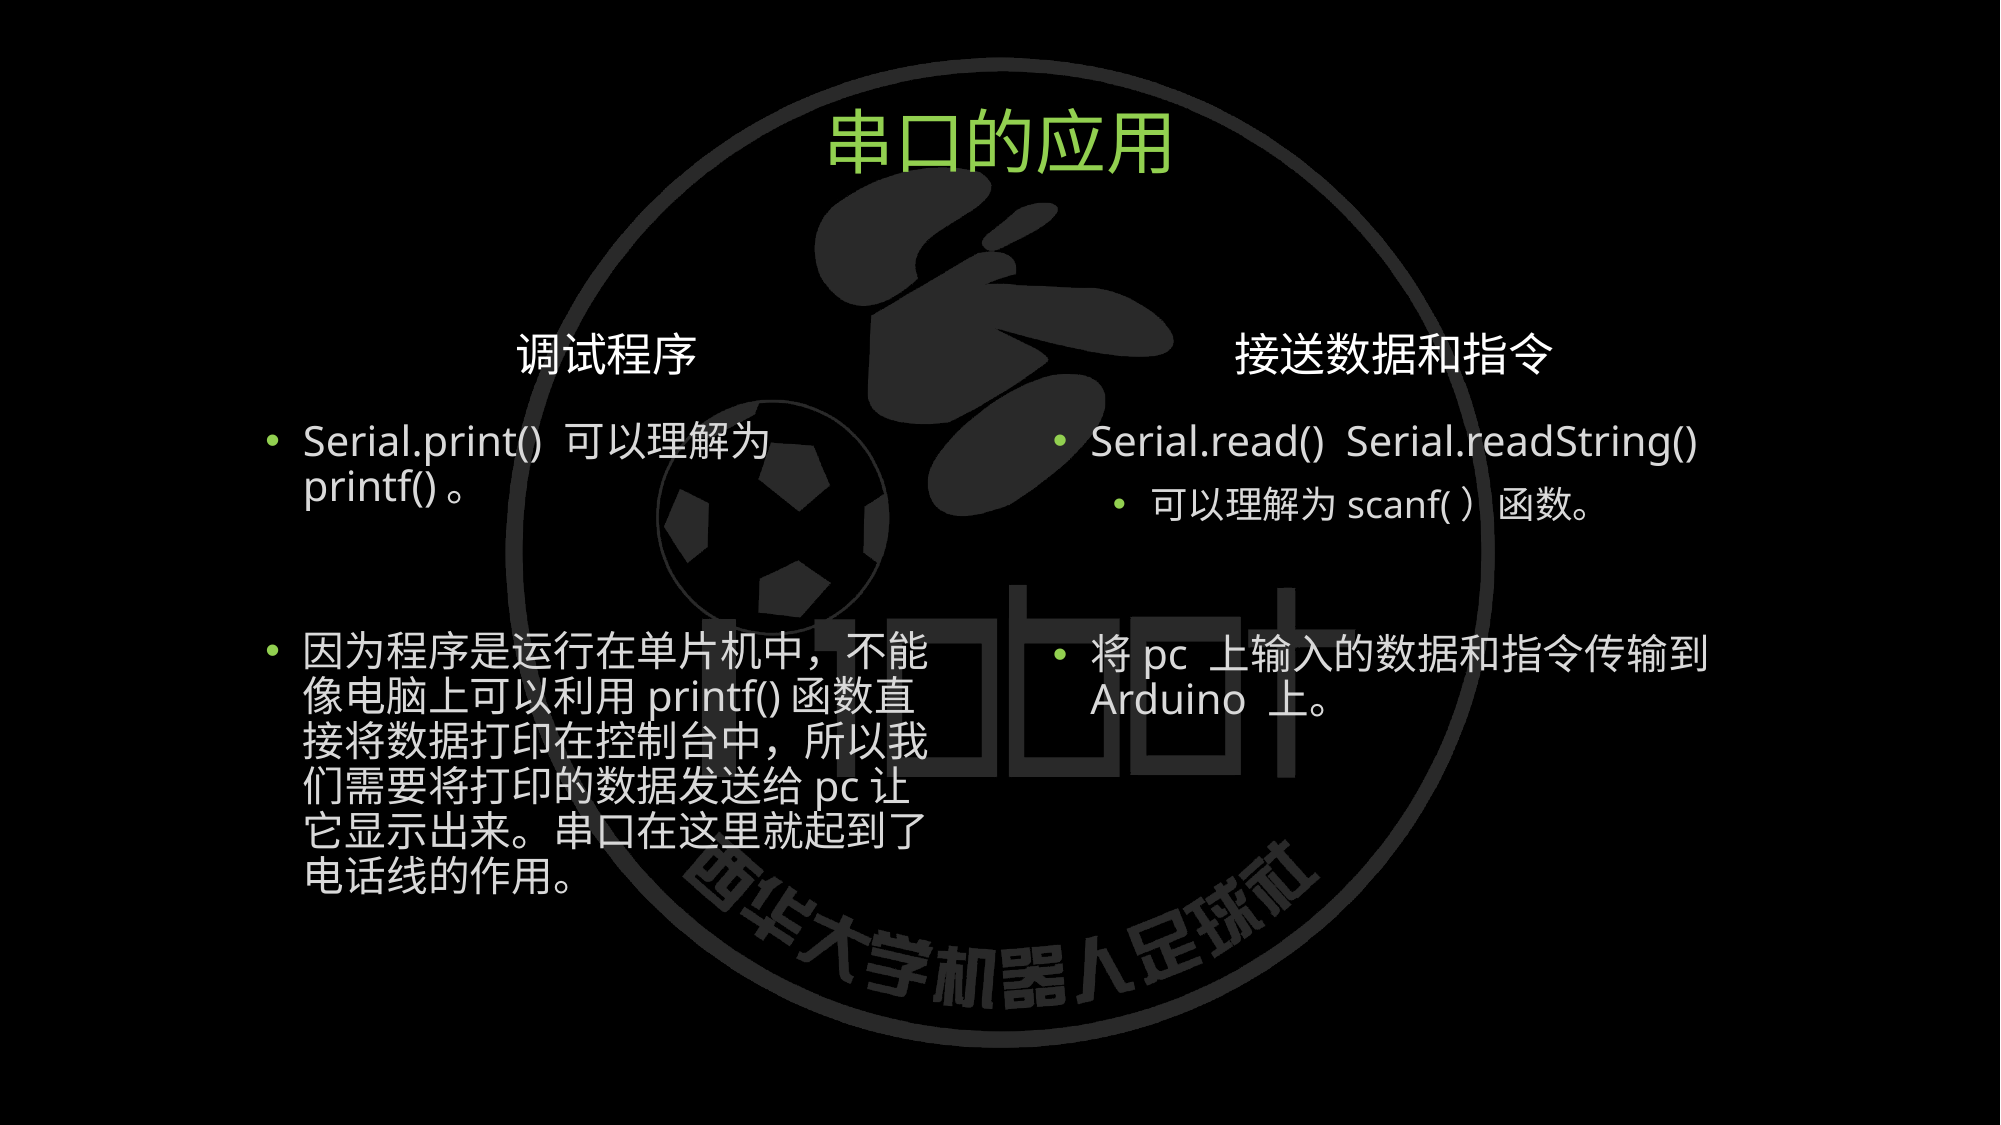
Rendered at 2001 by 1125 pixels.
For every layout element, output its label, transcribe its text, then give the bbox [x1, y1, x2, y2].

list Serial.print() 可以理解为 printf()。 因为程序是运行在单片机中，不能像电脑上可以利用printf()函数直接将数据打印在控制台中，所以我们需要将打印的数据发送给pc让它显示出来。串口在这里就起到了电话线的作用。 [250, 412, 963, 1000]
list Serial.read() Serial.readString() 可以理解为scanf(）函数。 将pc 上输入的数据和指令传输到Arduino 上。 [1038, 412, 1751, 1000]
list 接送数据和指令 [1038, 299, 1751, 412]
list 调试程序 [250, 299, 963, 412]
picture [505, 191, 1495, 1048]
title 串口的应用 [250, 66, 1751, 191]
picture [505, 57, 1495, 66]
